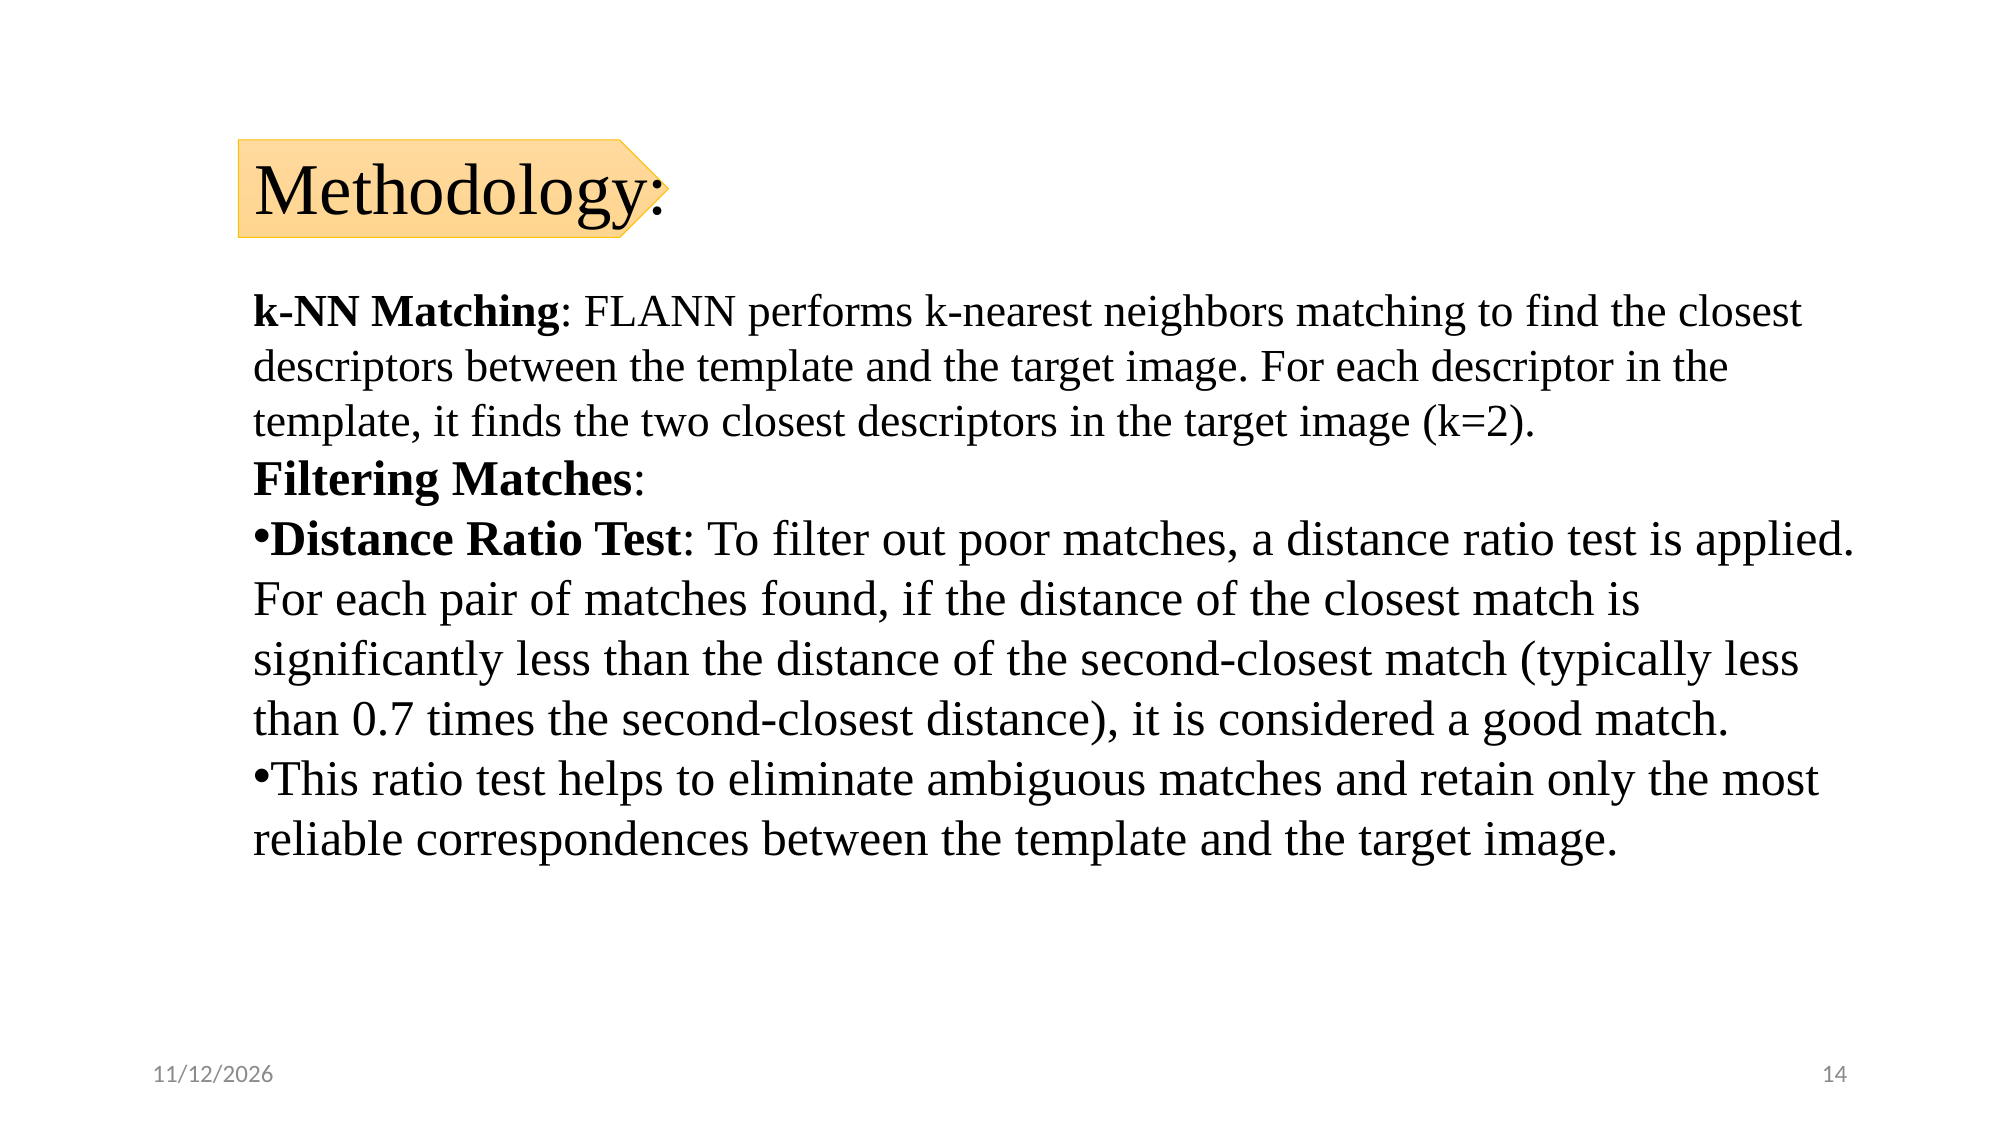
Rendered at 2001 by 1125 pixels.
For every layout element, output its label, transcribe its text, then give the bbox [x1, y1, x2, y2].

title Methodology: [218, 140, 705, 238]
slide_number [137, 1042, 588, 1103]
text_box k-NN Matching: FLANN performs k-nearest neighbors matching to find the closest descriptors between the template and the target image. For each descriptor in the template, it finds the two closest descriptors in the target image (k=2). Filtering Matches: Distance Ratio Test: To filter out poor matches, a distance ratio test is applied. For each pair of matches found, if the distance of the closest match is significantly less than the distance of the second-closest match (typically less than 0.7 times the second-closest distance), it is considered a good match. This ratio test helps to eliminate ambiguous matches and retain only the most reliable correspondences between the template and the target image. [238, 272, 1882, 928]
slide_number 14 [1412, 1042, 1863, 1103]
